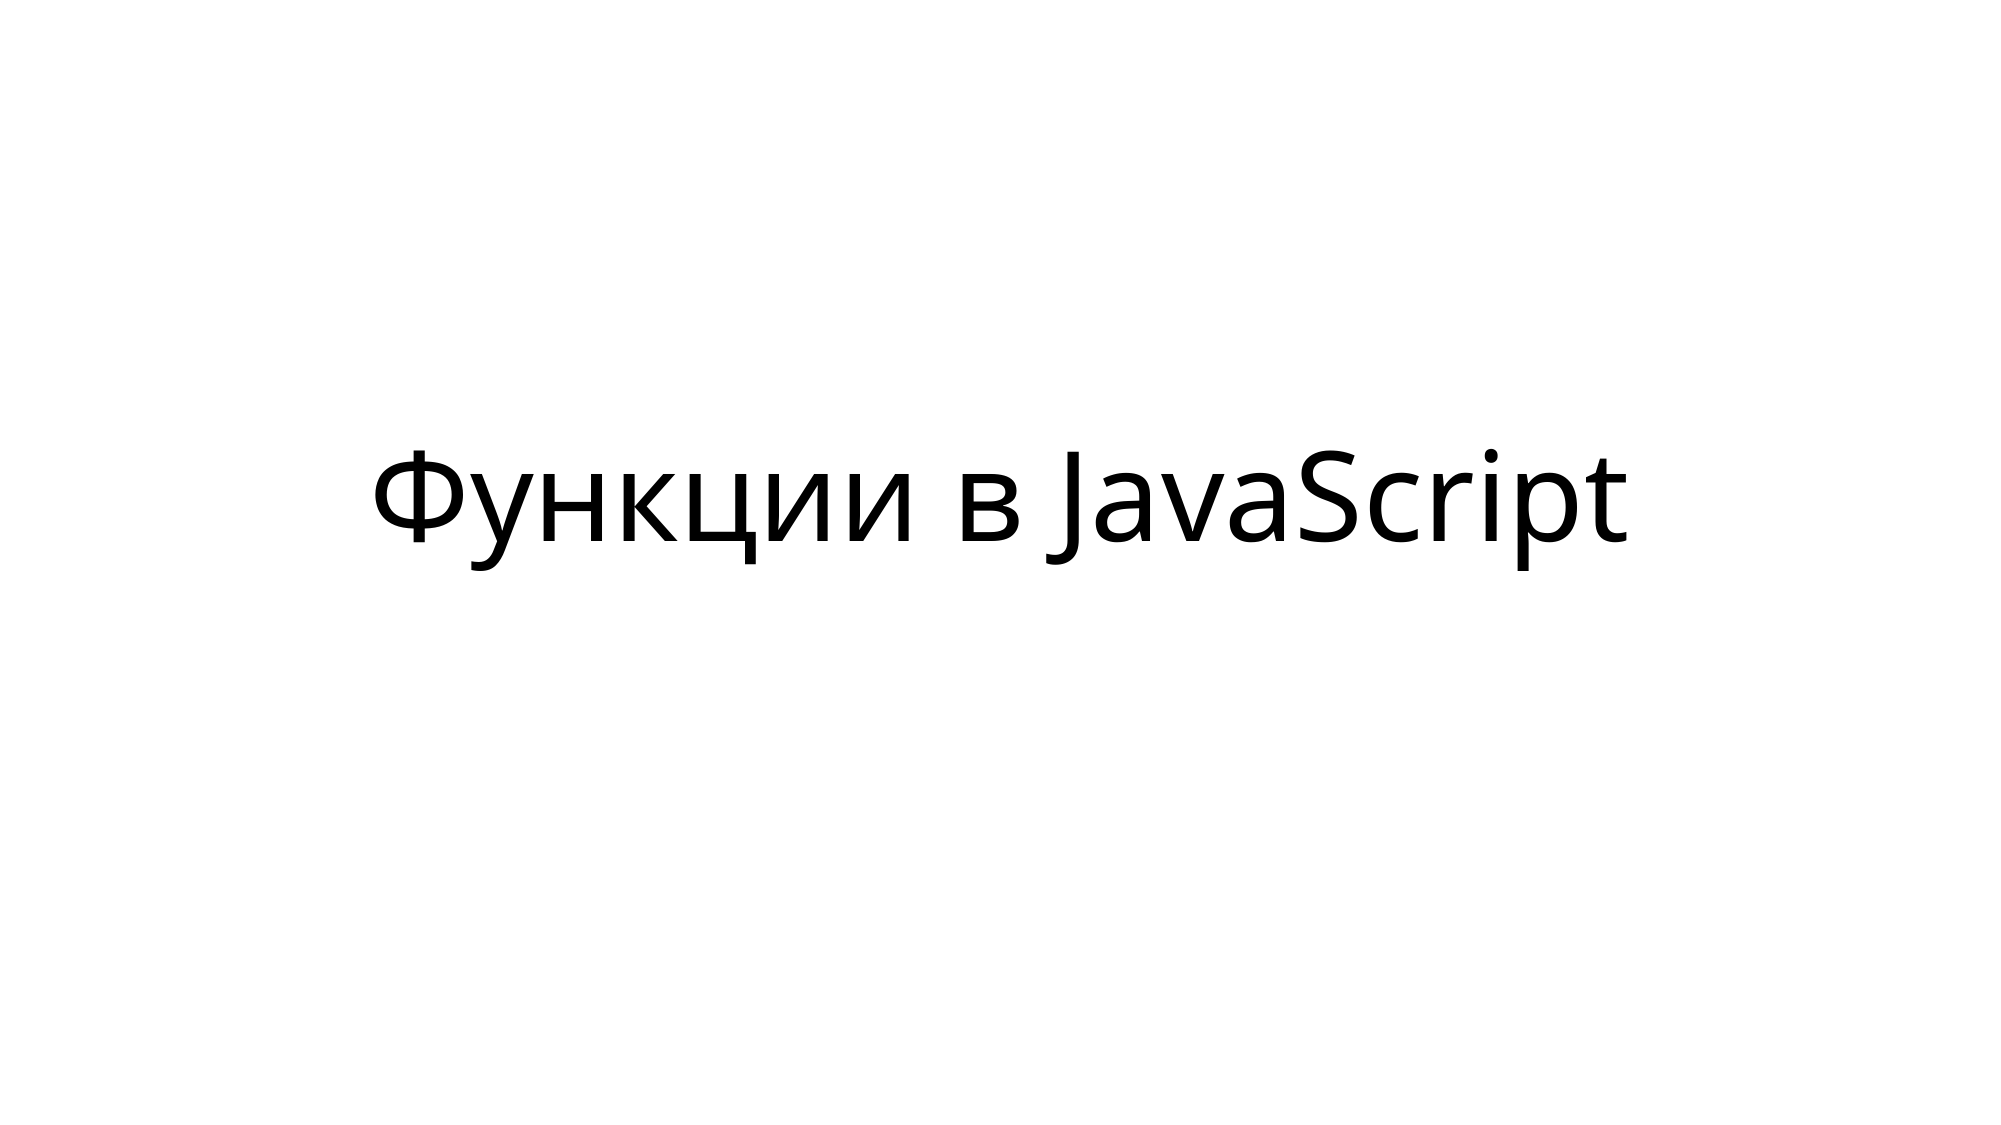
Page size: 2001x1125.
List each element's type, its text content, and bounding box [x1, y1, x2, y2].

title Функции в JavaScript [249, 184, 1750, 576]
